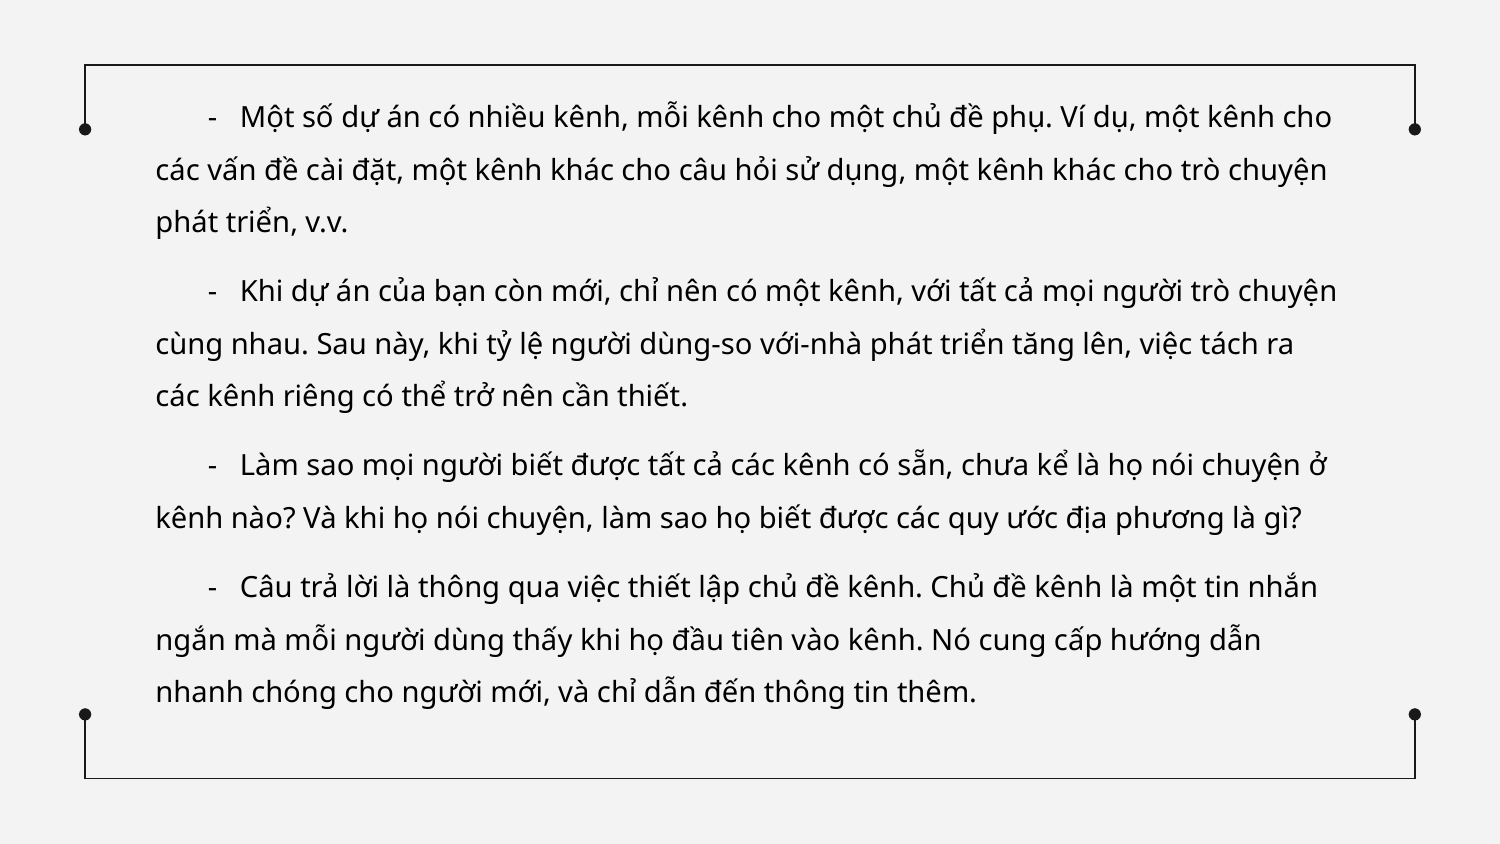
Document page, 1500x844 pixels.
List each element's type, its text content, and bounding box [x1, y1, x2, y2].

text_box - Một số dự án có nhiều kênh, mỗi kênh cho một chủ đề phụ. Ví dụ, một kênh cho các vấn đề cài đặt, một kênh khác cho câu hỏi sử dụng, một kênh khác cho trò chuyện phát triển, v.v. - Khi dự án của bạn còn mới, chỉ nên có một kênh, với tất cả mọi người trò chuyện cùng nhau. Sau này, khi tỷ lệ người dùng-so với-nhà phát triển tăng lên, việc tách ra các kênh riêng có thể trở nên cần thiết. - Làm sao mọi người biết được tất cả các kênh có sẵn, chưa kể là họ nói chuyện ở kênh nào? Và khi họ nói chuyện, làm sao họ biết được các quy ước địa phương là gì? - Câu trả lời là thông qua việc thiết lập chủ đề kênh. Chủ đề kênh là một tin nhắn ngắn mà mỗi người dùng thấy khi họ đầu tiên vào kênh. Nó cung cấp hướng dẫn nhanh chóng cho người mới, và chỉ dẫn đến thông tin thêm. [140, 73, 1360, 716]
